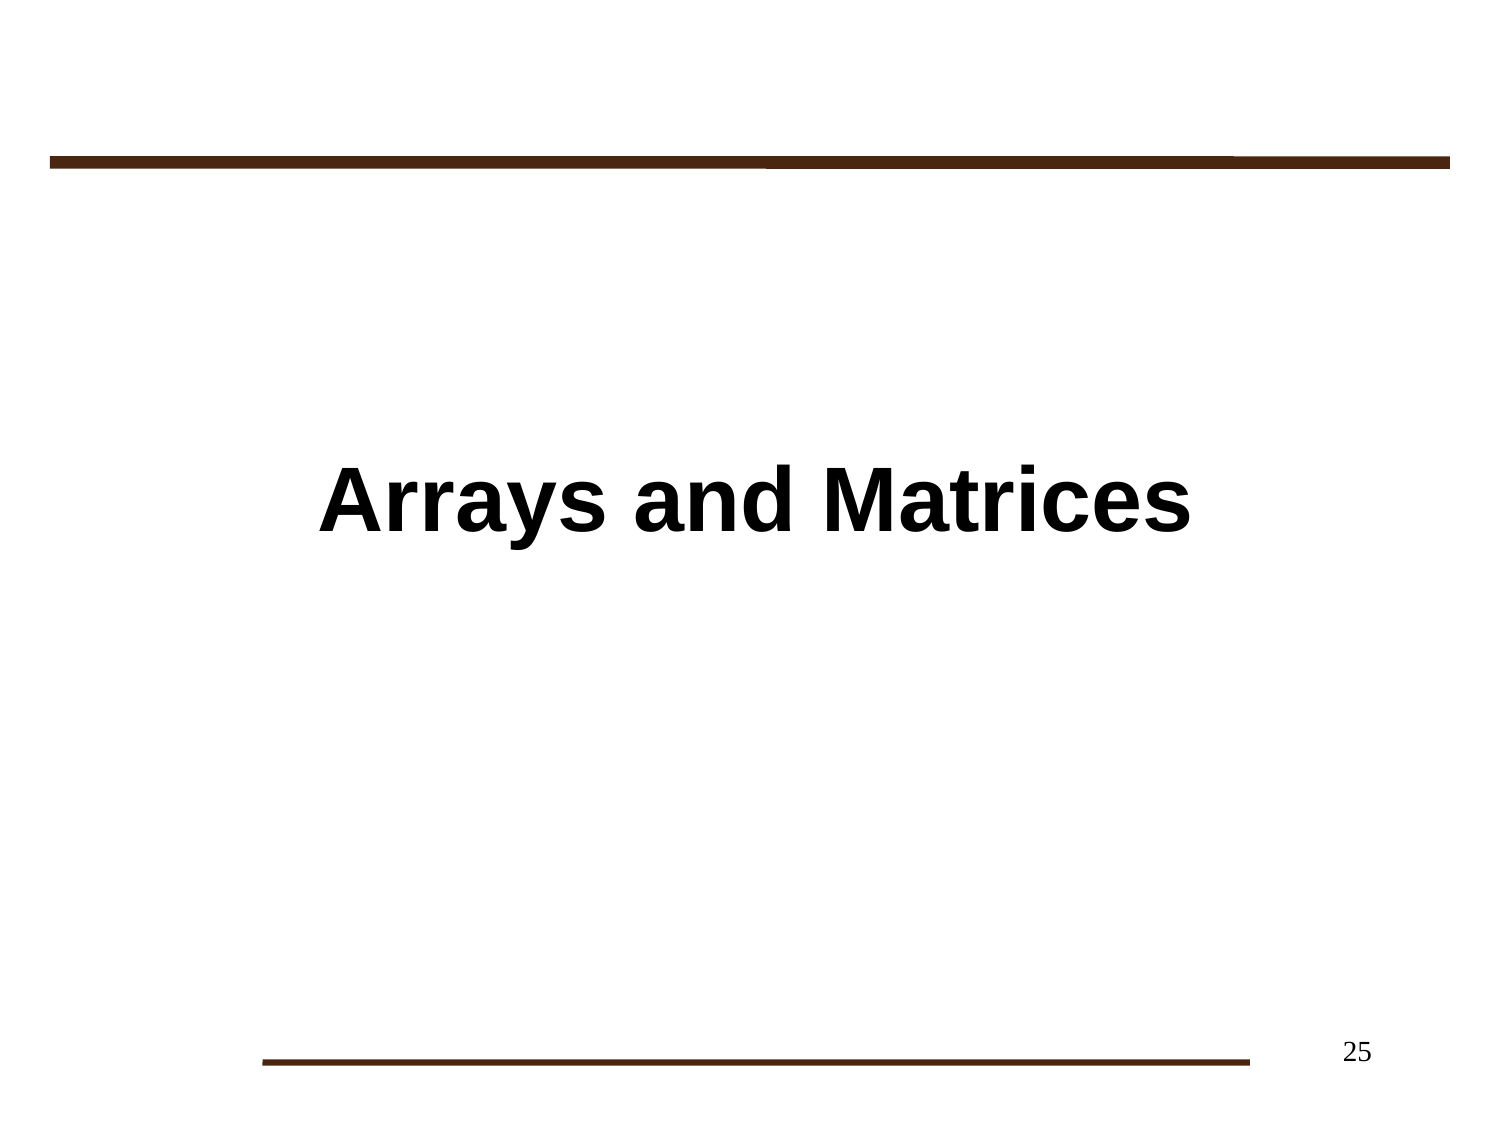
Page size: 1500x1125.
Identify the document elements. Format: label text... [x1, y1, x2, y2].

title Arrays and Matrices [118, 455, 1394, 644]
slide_number 25 [1074, 1024, 1388, 1101]
